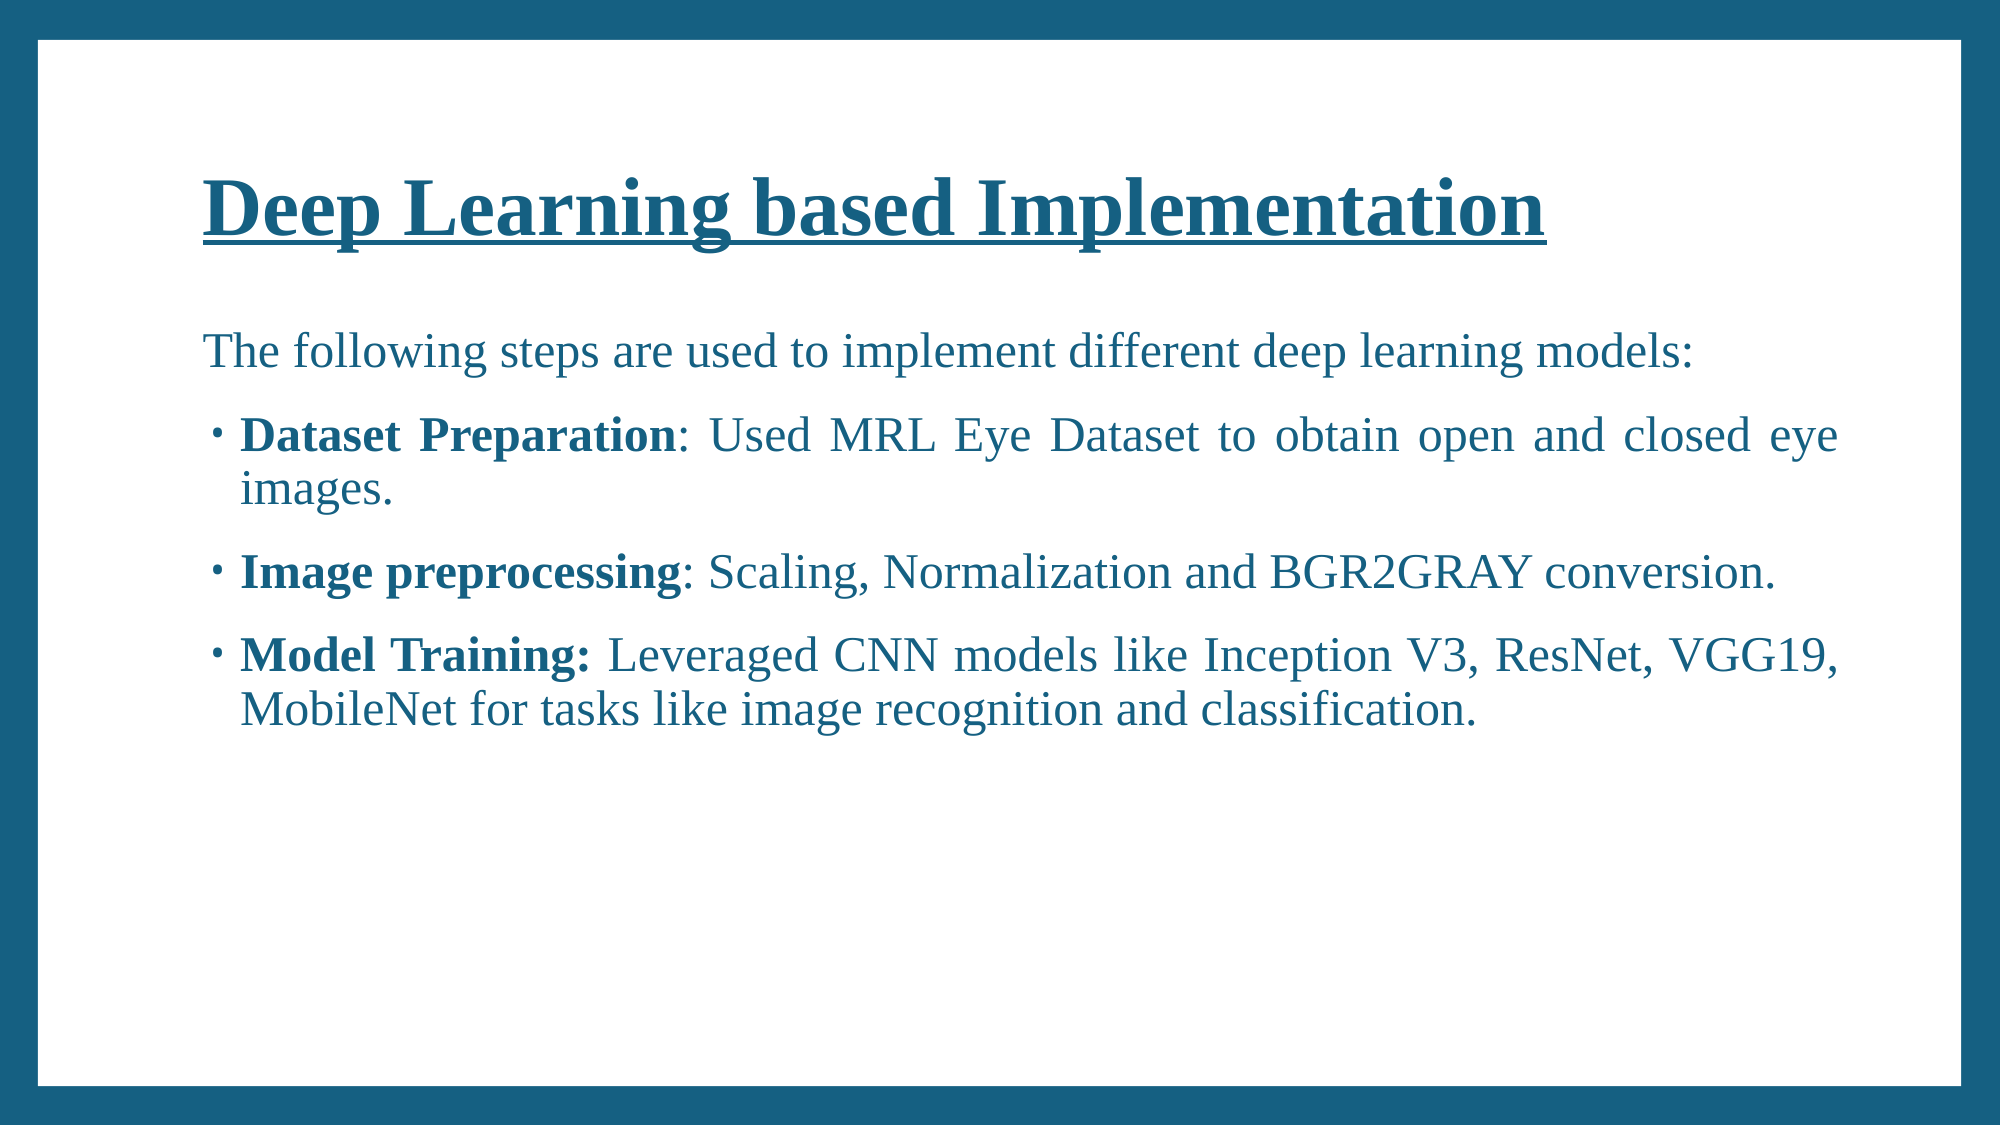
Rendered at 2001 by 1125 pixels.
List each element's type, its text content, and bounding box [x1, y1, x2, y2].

title Deep Learning based Implementation [187, 99, 1808, 317]
list The following steps are used to implement different deep learning models: Dataset Preparation: Used MRL Eye Dataset to obtain open and closed eye images. Image preprocessing: Scaling, Normalization and BGR2GRAY conversion. Model Training: Leveraged CNN models like Inception V3, ResNet, VGG19, MobileNet for tasks like image recognition and classification. [187, 317, 1855, 961]
